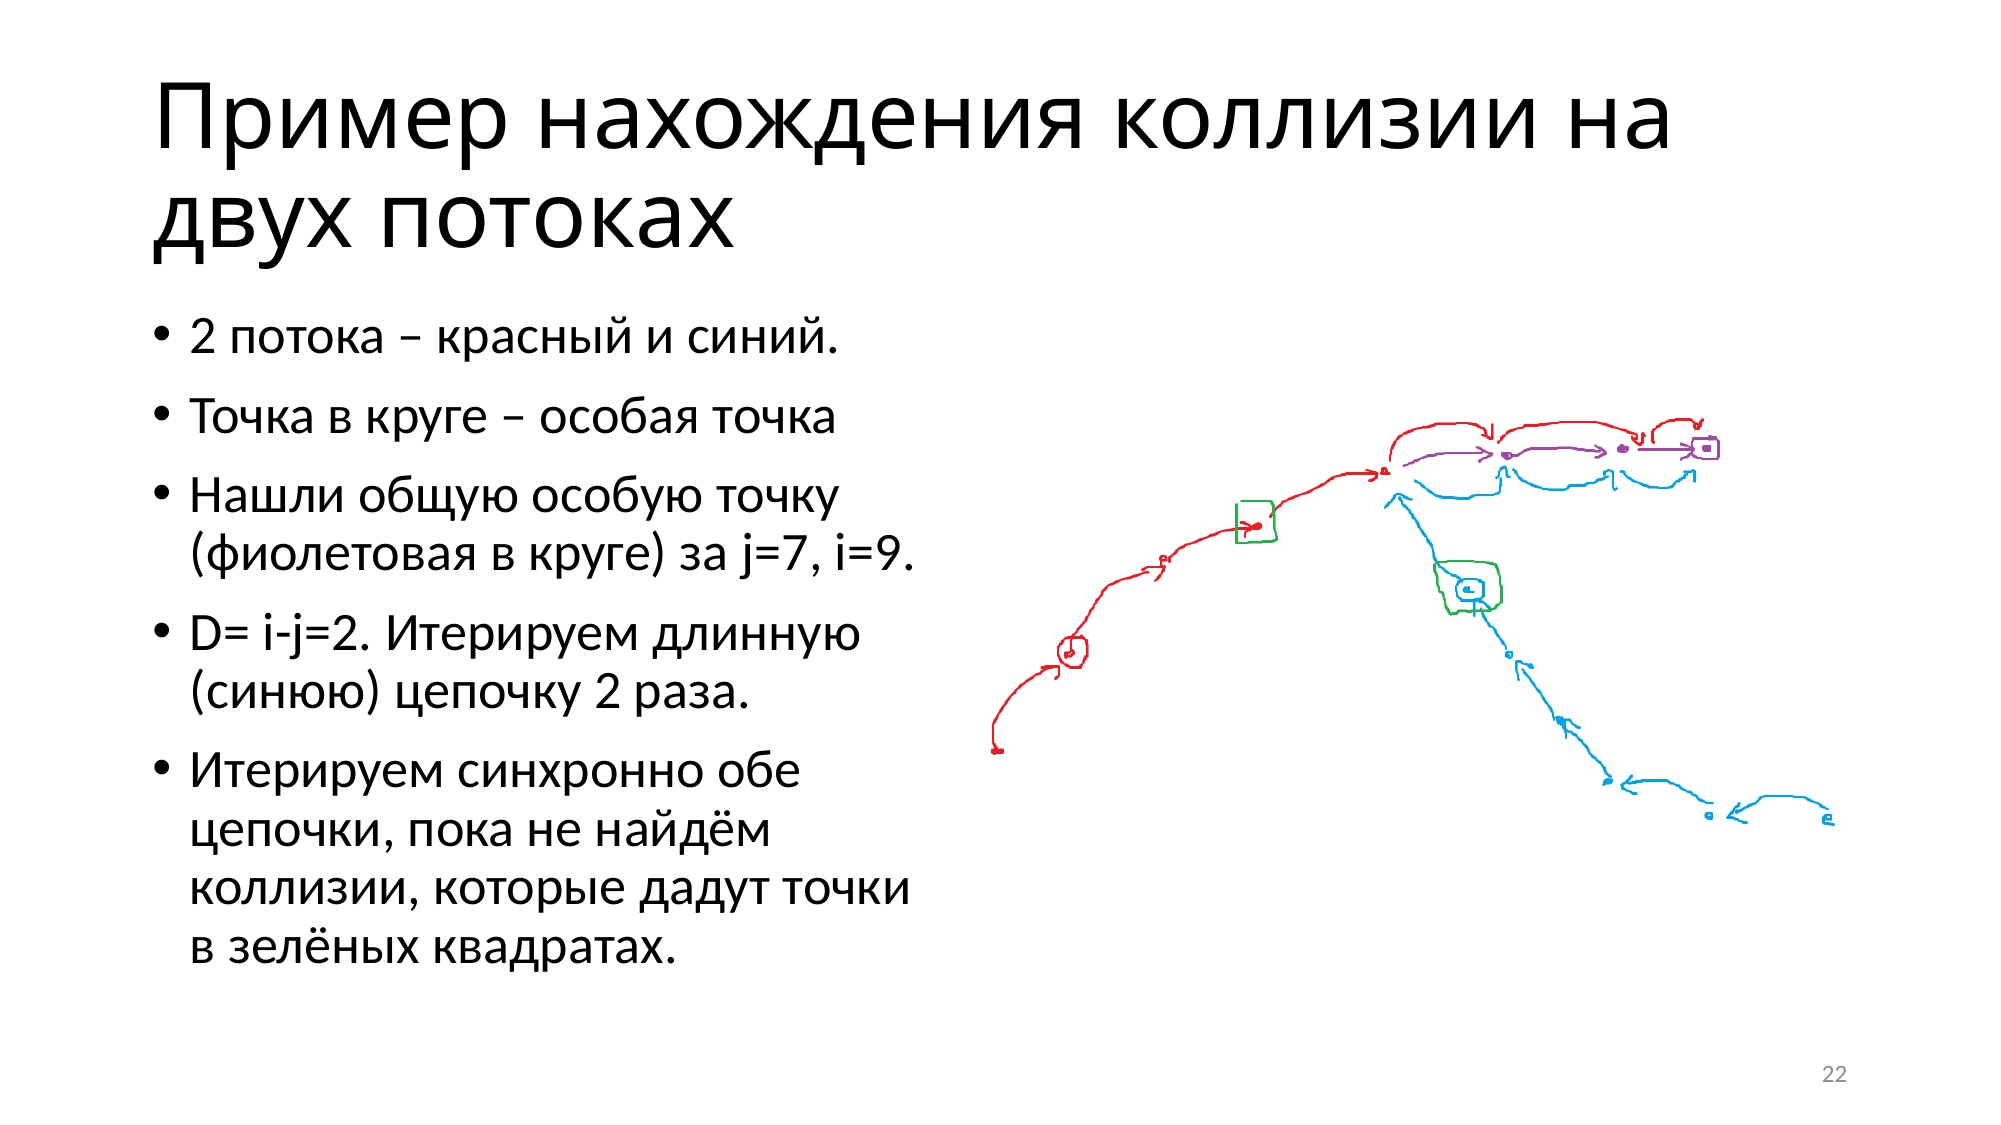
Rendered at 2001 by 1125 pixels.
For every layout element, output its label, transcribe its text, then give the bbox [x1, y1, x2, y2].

picture [926, 332, 2000, 851]
title Пример нахождения коллизии на двух потоках [137, 59, 1863, 278]
list 2 потока – красный и синий. Точка в круге – особая точка Нашли общую особую точку (фиолетовая в круге) за j=7, i=9. D= i-j=2. Итерируем длинную (синюю) цепочку 2 раза. Итерируем синхронно обе цепочки, пока не найдём коллизии, которые дадут точки в зелёных квадратах. [137, 299, 941, 1014]
slide_number 22 [1412, 1042, 1863, 1103]
